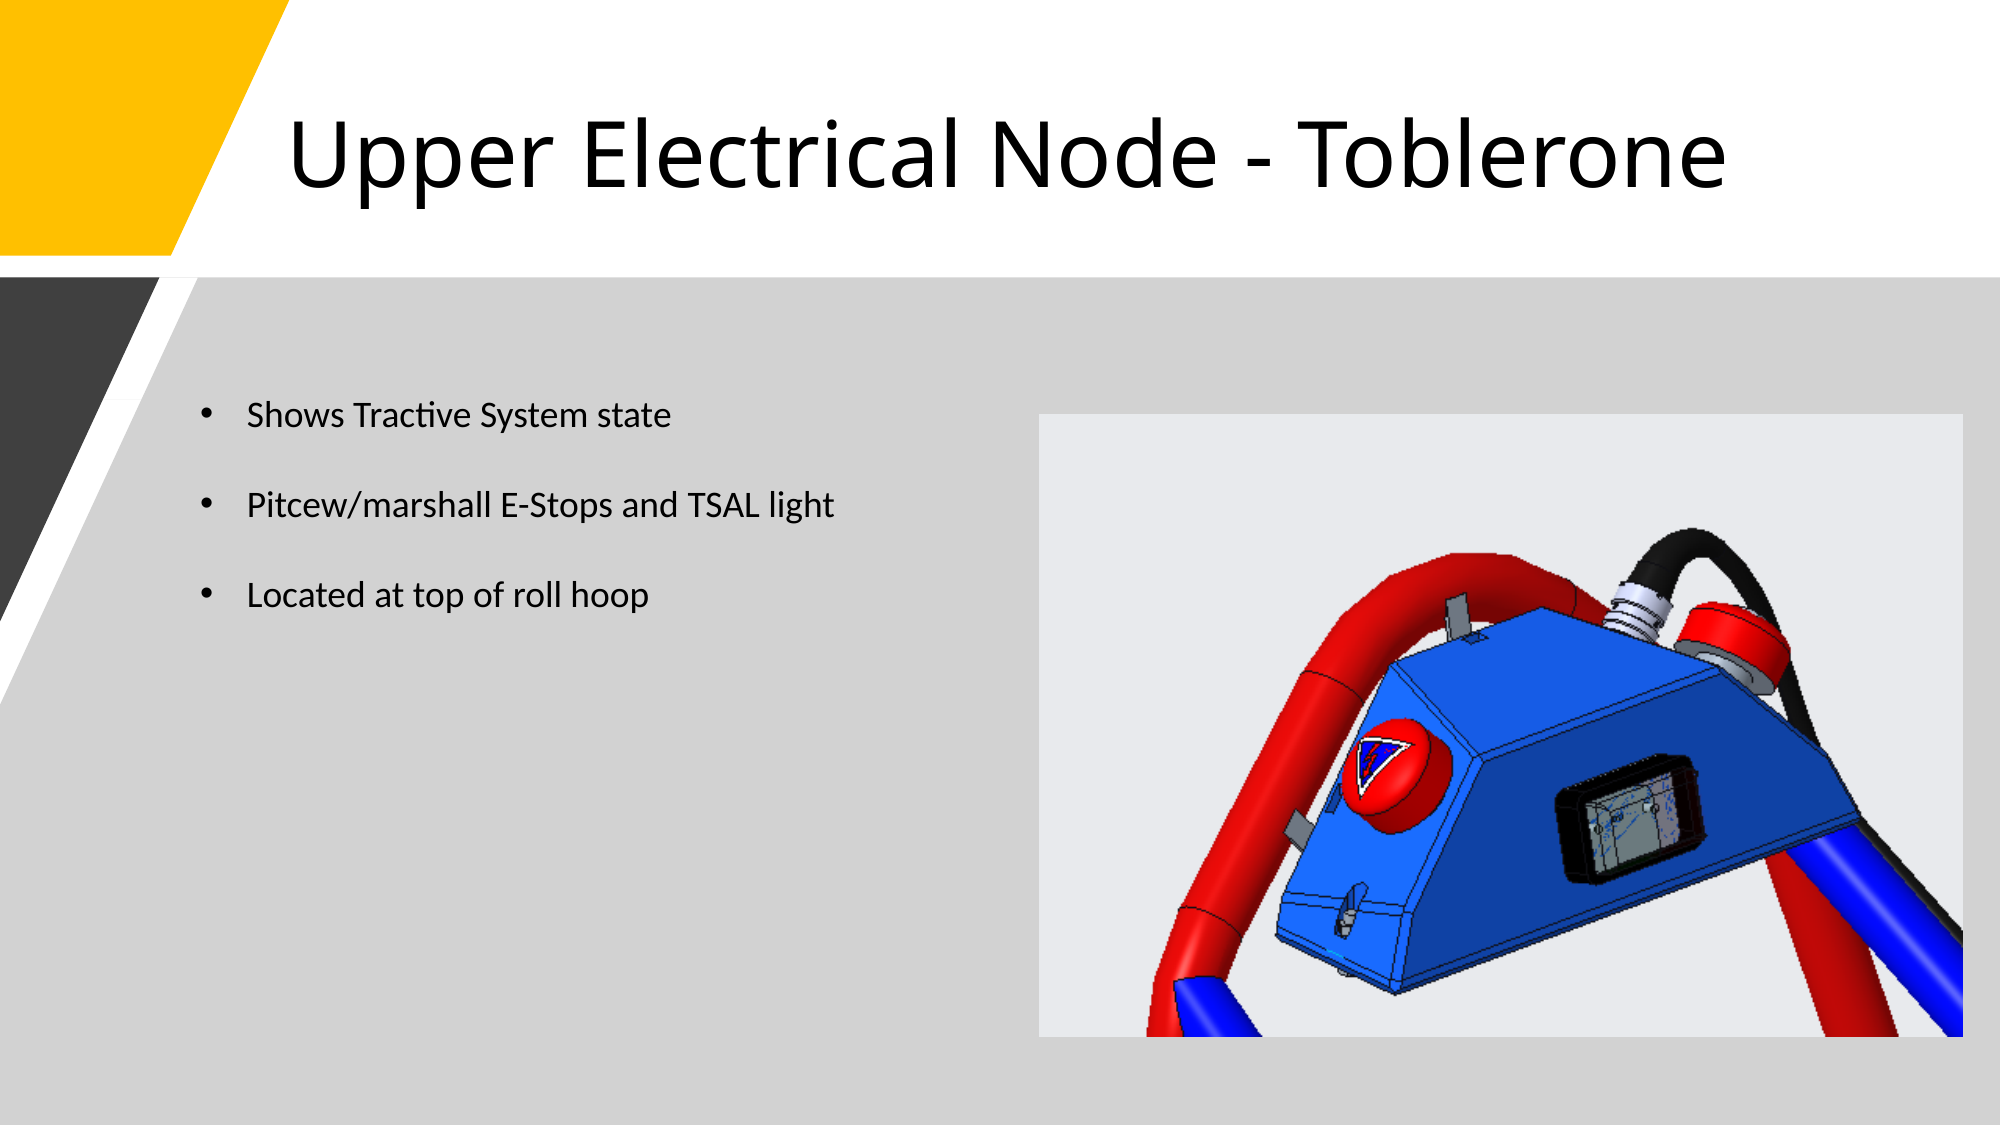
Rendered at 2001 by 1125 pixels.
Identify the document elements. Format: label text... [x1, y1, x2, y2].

text_box Shows Tractive System state Pitcew/marshall E-Stops and TSAL light Located at top of roll hoop [185, 382, 1018, 623]
picture [1039, 414, 1963, 1037]
text_box [0, 0, 291, 257]
text_box [0, 276, 2000, 1125]
title Upper Electrical Node - Toblerone [271, 60, 1808, 255]
text_box [0, 276, 162, 622]
